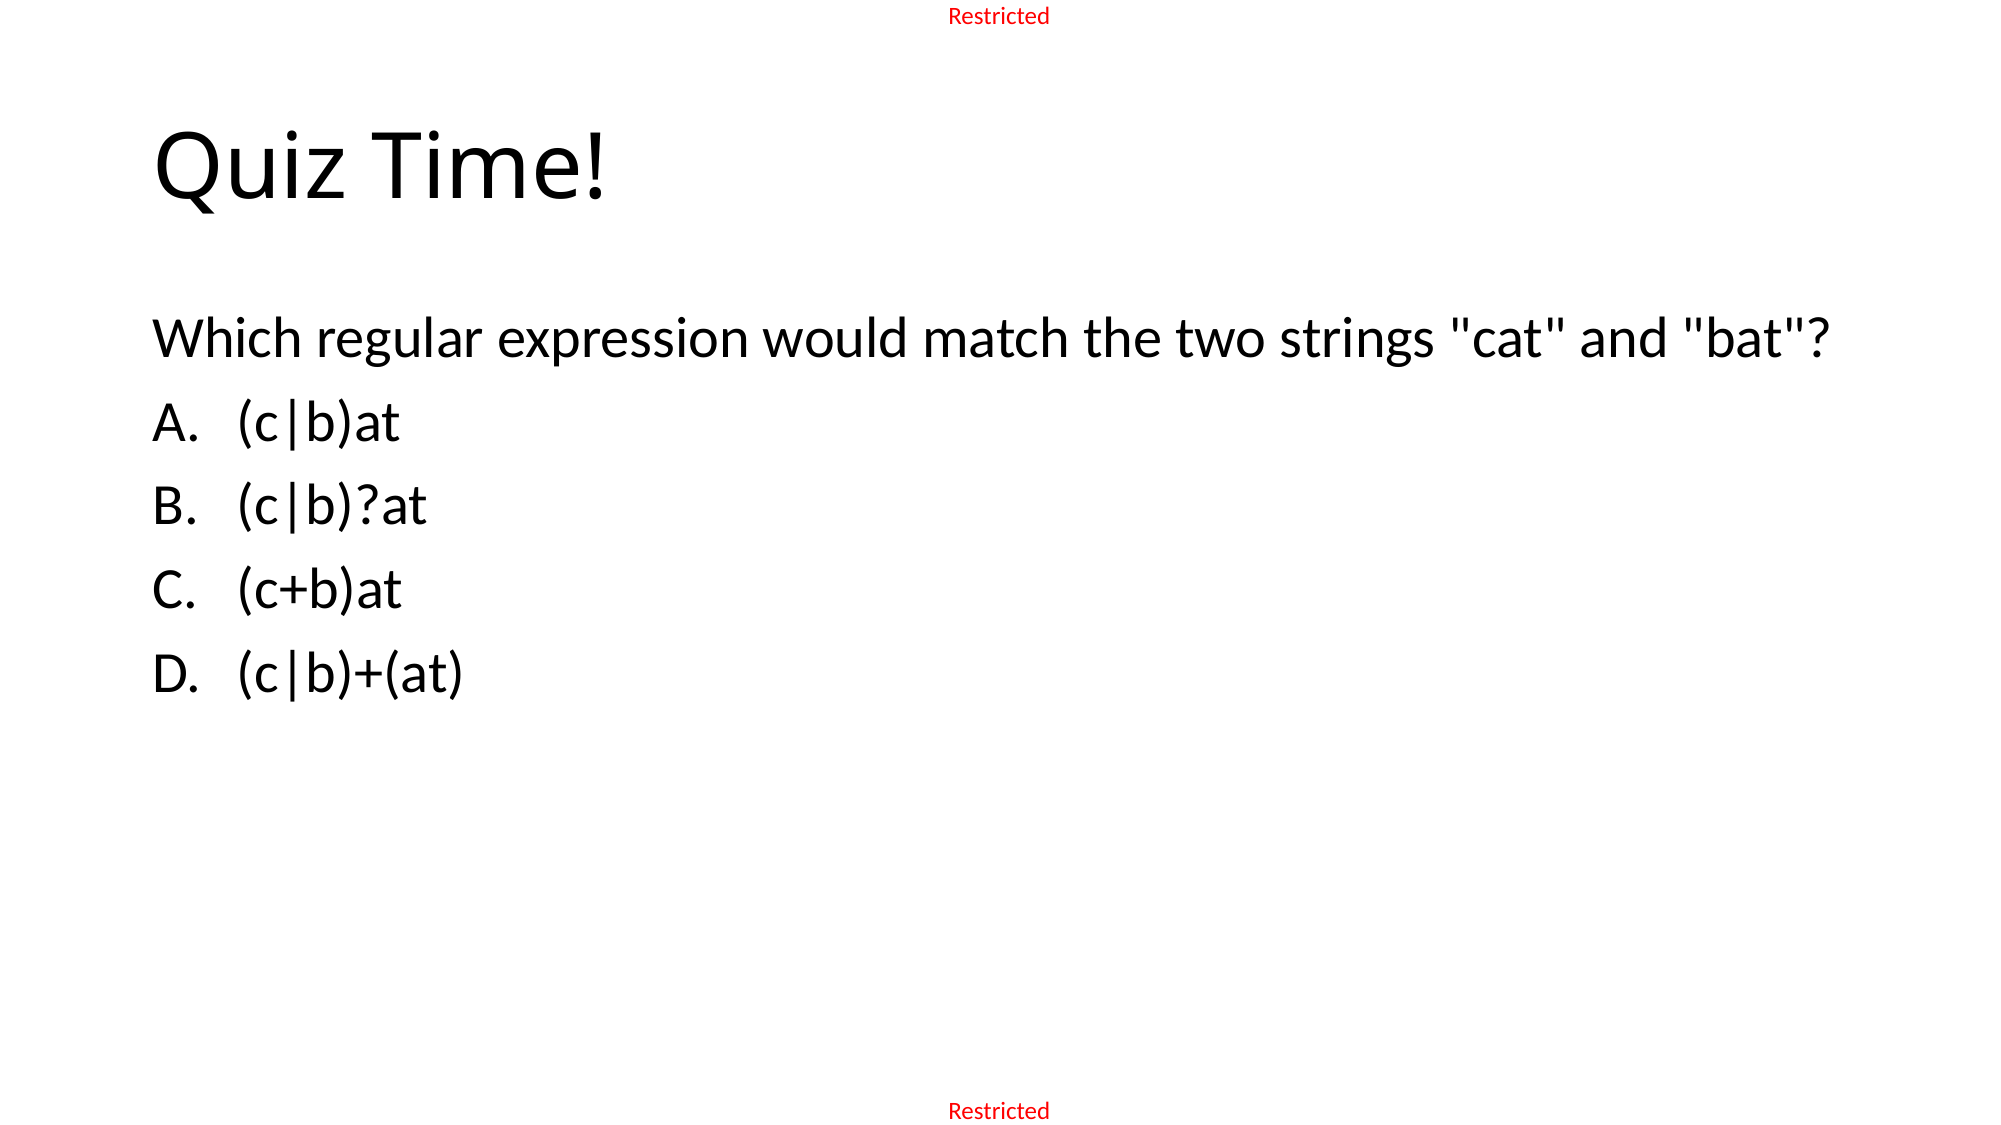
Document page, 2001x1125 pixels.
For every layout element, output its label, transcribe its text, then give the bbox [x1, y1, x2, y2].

title Quiz Time! [137, 59, 1863, 278]
list Which regular expression would match the two strings "cat" and "bat"? (c|b)at (c|b)?at (c+b)at (c|b)+(at) [137, 299, 1863, 1014]
